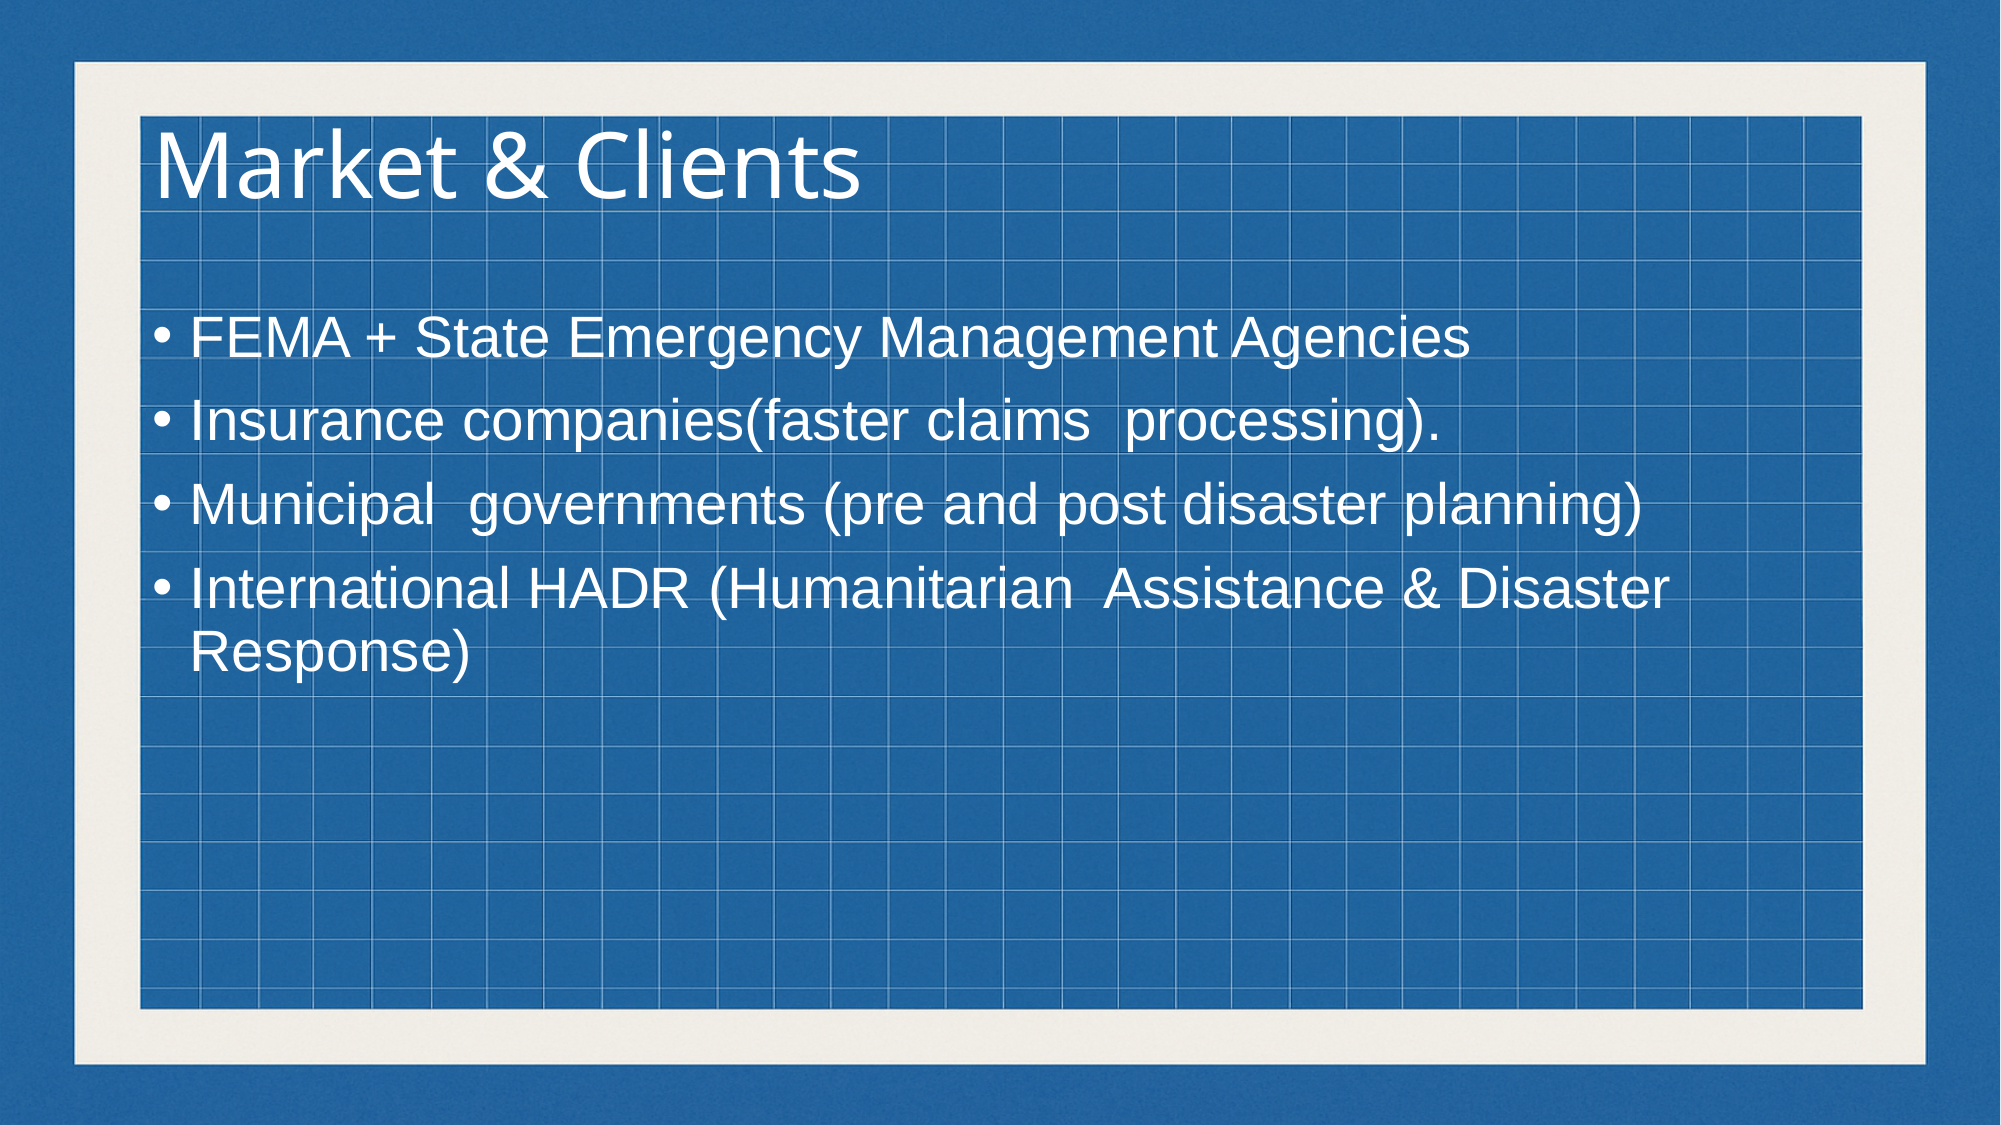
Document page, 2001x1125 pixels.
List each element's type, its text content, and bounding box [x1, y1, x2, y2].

title Market & Clients [137, 59, 1863, 278]
picture [0, 0, 2001, 1125]
list FEMA + State Emergency Management Agencies Insurance companies(faster claims processing). Municipal governments (pre and post disaster planning) International HADR (Humanitarian Assistance & Disaster Response) [137, 299, 1863, 1014]
